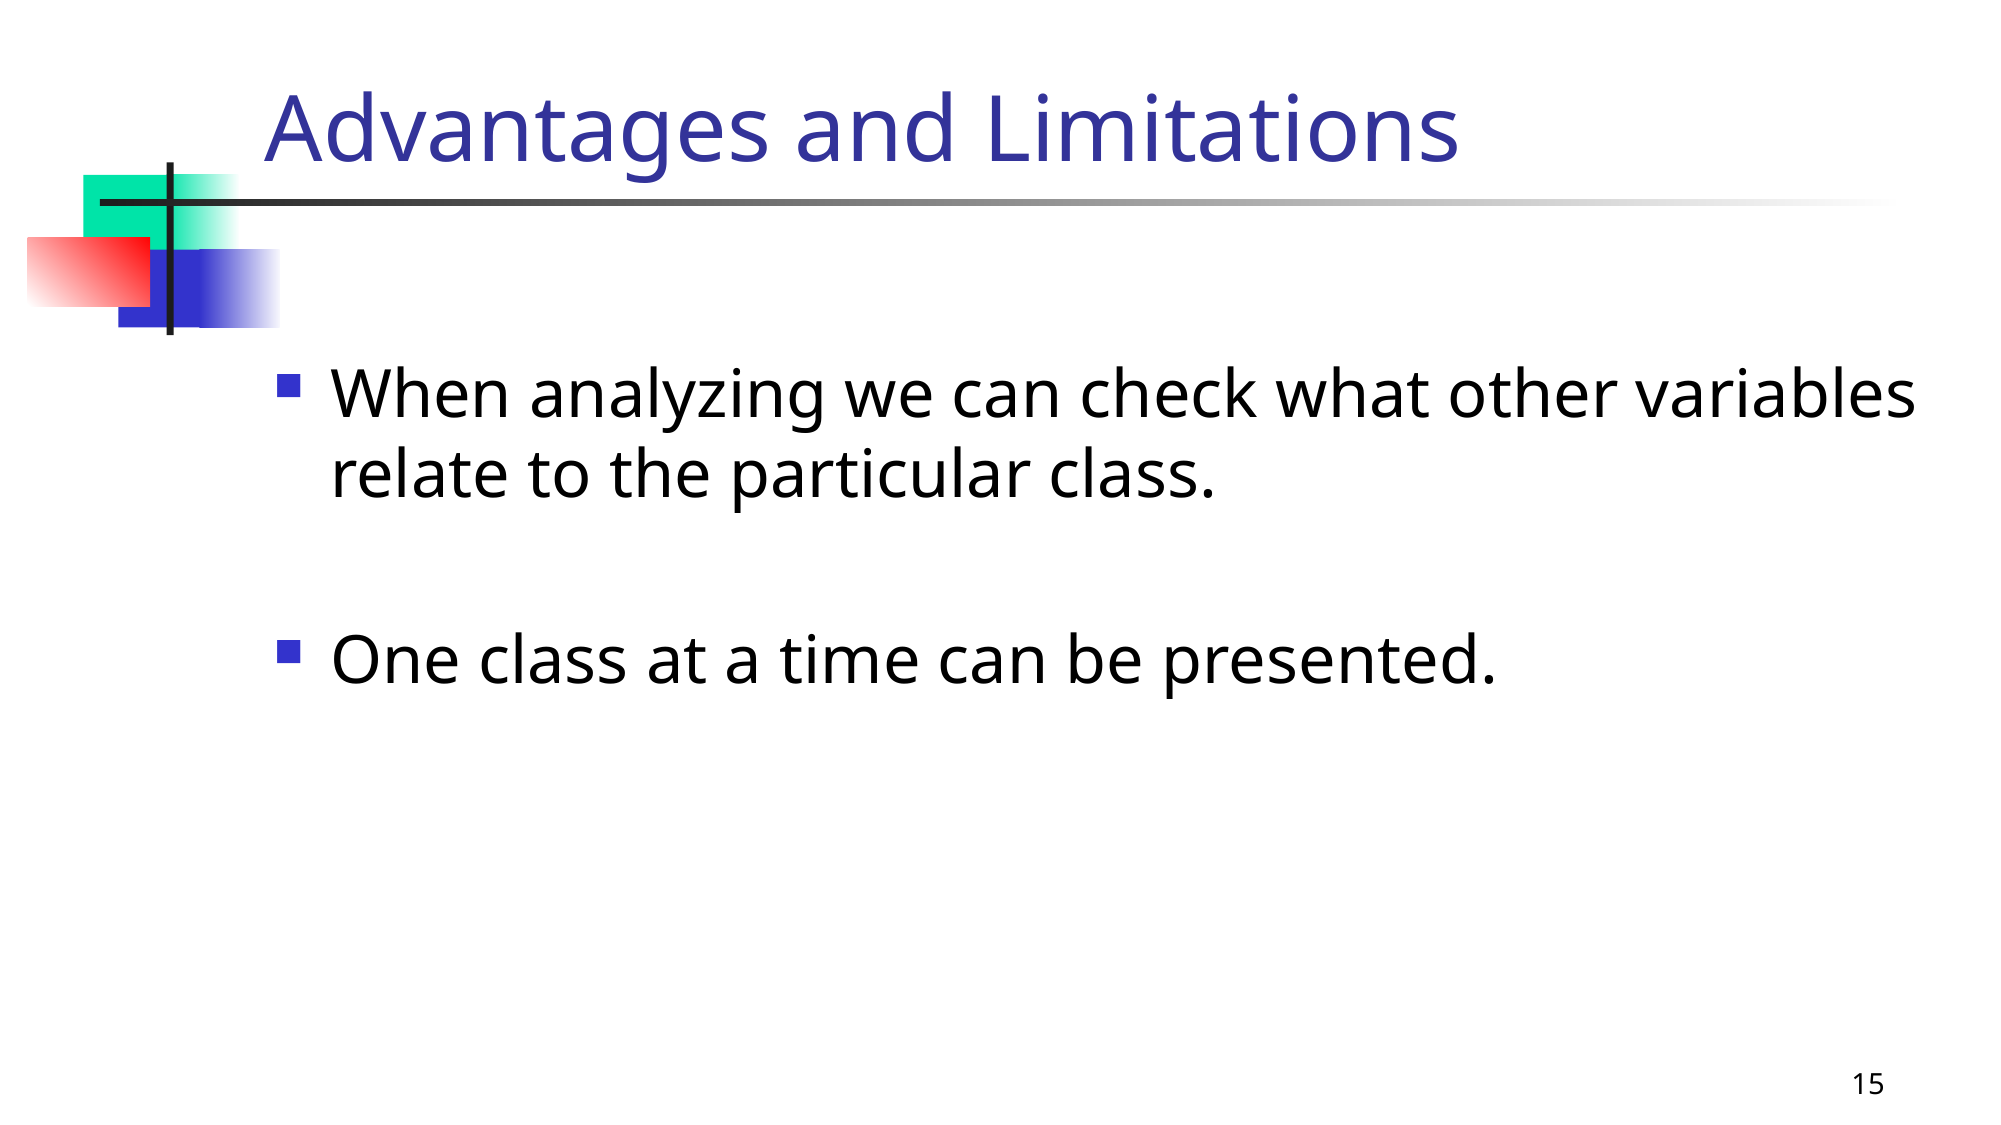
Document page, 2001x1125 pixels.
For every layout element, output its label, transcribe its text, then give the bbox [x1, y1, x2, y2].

list When analyzing we can check what other variables relate to the particular class. One class at a time can be presented. [258, 249, 1959, 1006]
slide_number 15 [1483, 1037, 1901, 1113]
title Advantages and Limitations [249, 0, 1955, 188]
